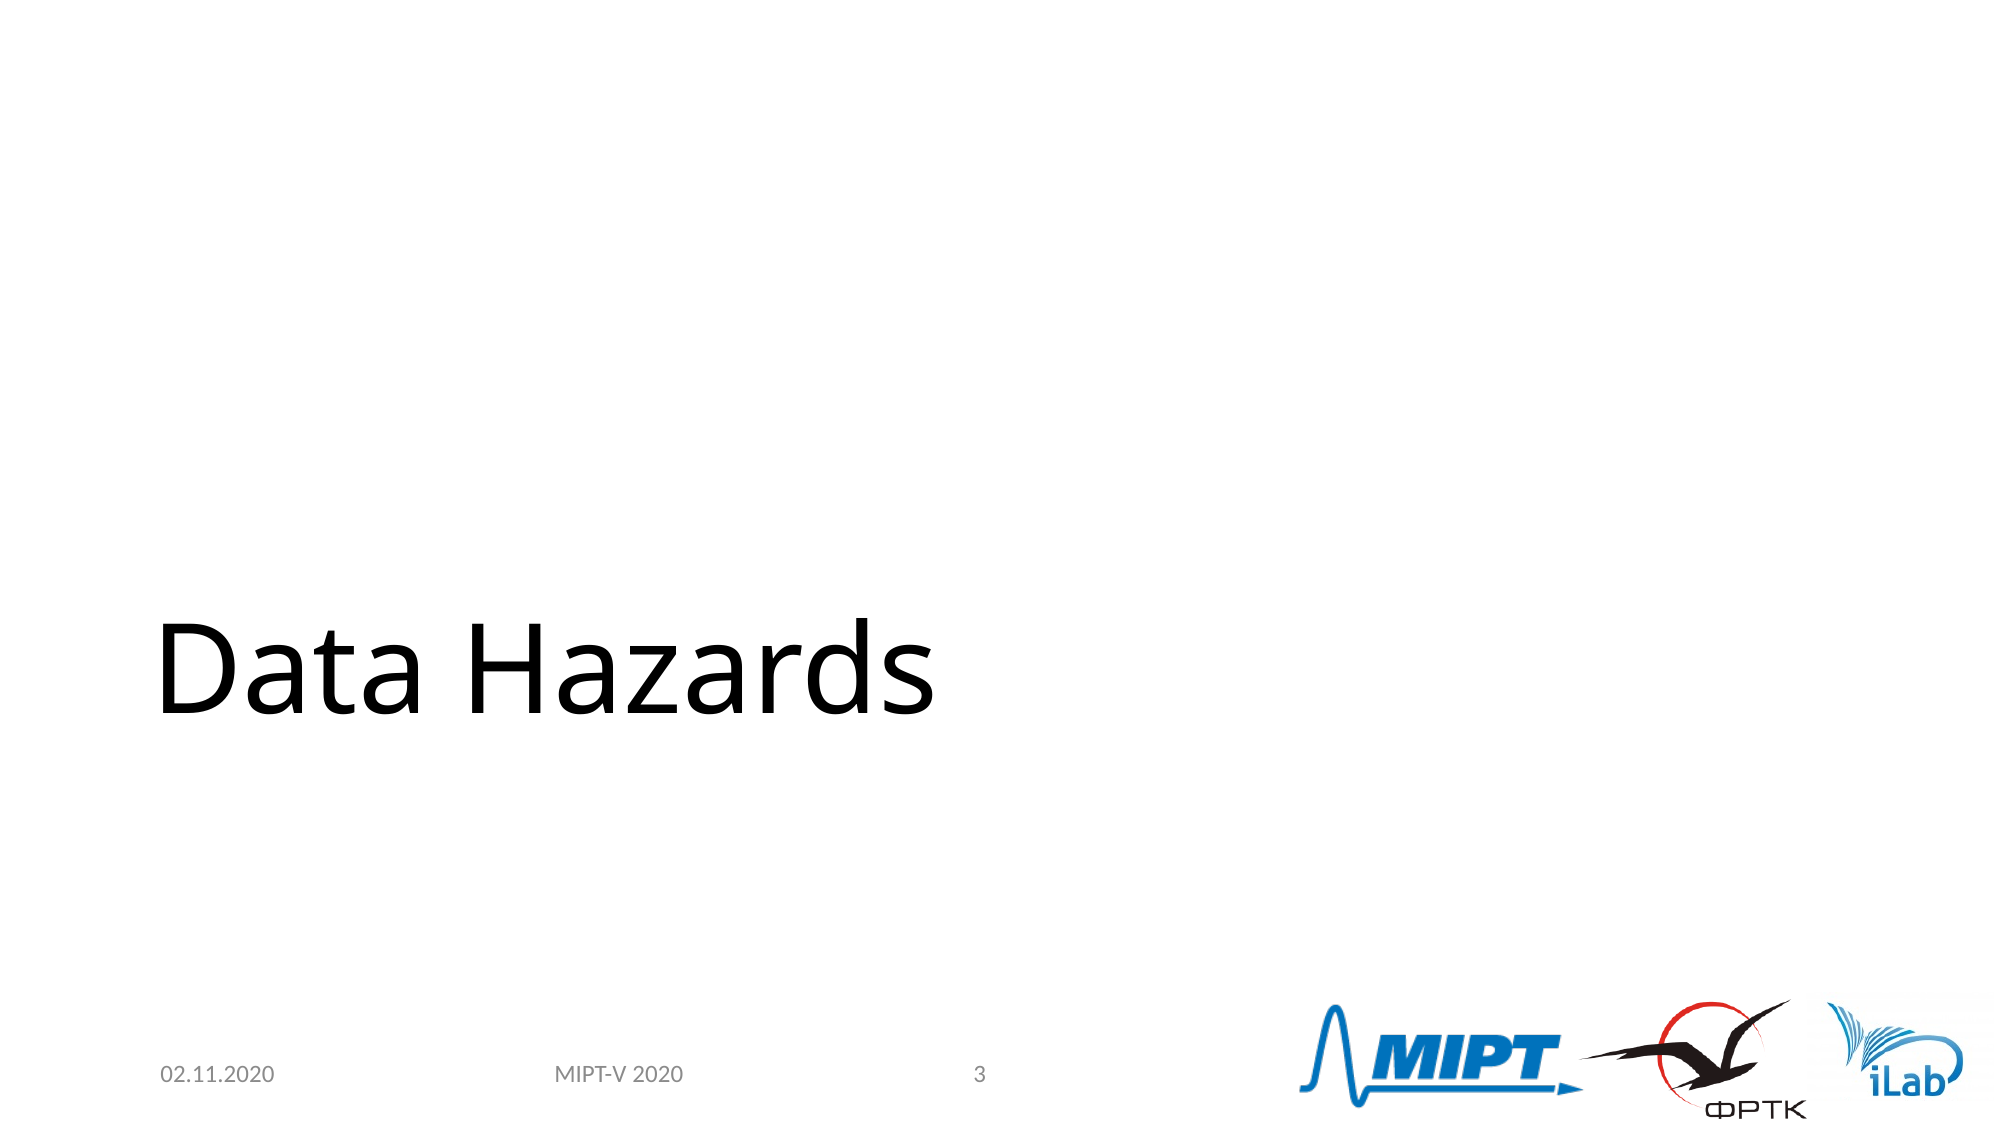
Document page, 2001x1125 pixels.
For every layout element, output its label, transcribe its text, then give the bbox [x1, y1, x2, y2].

title Data Hazards [136, 280, 1862, 749]
picture [1219, 987, 1994, 1119]
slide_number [137, 1042, 298, 1103]
footer MIPT-V 2020 [500, 1042, 738, 1103]
